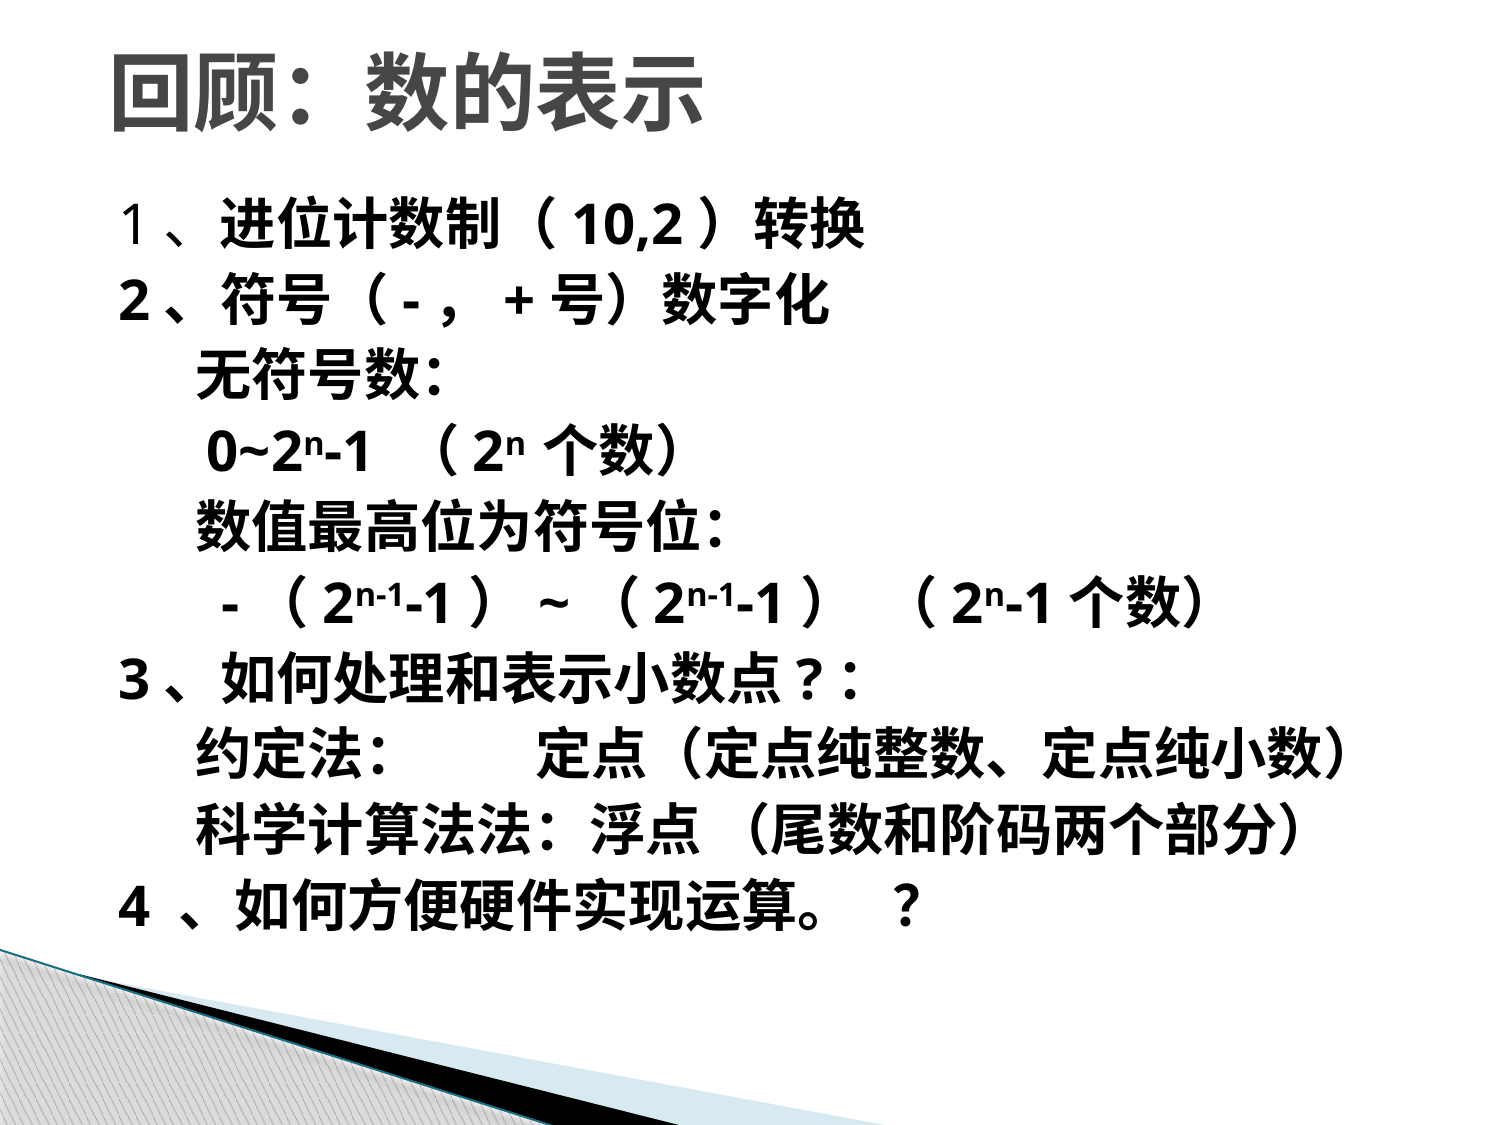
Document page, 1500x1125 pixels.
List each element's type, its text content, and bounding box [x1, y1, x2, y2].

title 回顾：数的表示 [93, 0, 1407, 191]
list 1、进位计数制（10,2）转换 2、符号（-，+号）数字化 无符号数： 0~2n-1 （2n 个数） 数值最高位为符号位： -（2n-1-1）~（2n-1-1） （2n-1个数） 3、如何处理和表示小数点?： 约定法： 定点（定点纯整数、定点纯小数） 科学计算法法：浮点 （尾数和阶码两个部分） 4 、如何方便硬件实现运算。 ？ [103, 180, 1416, 1017]
